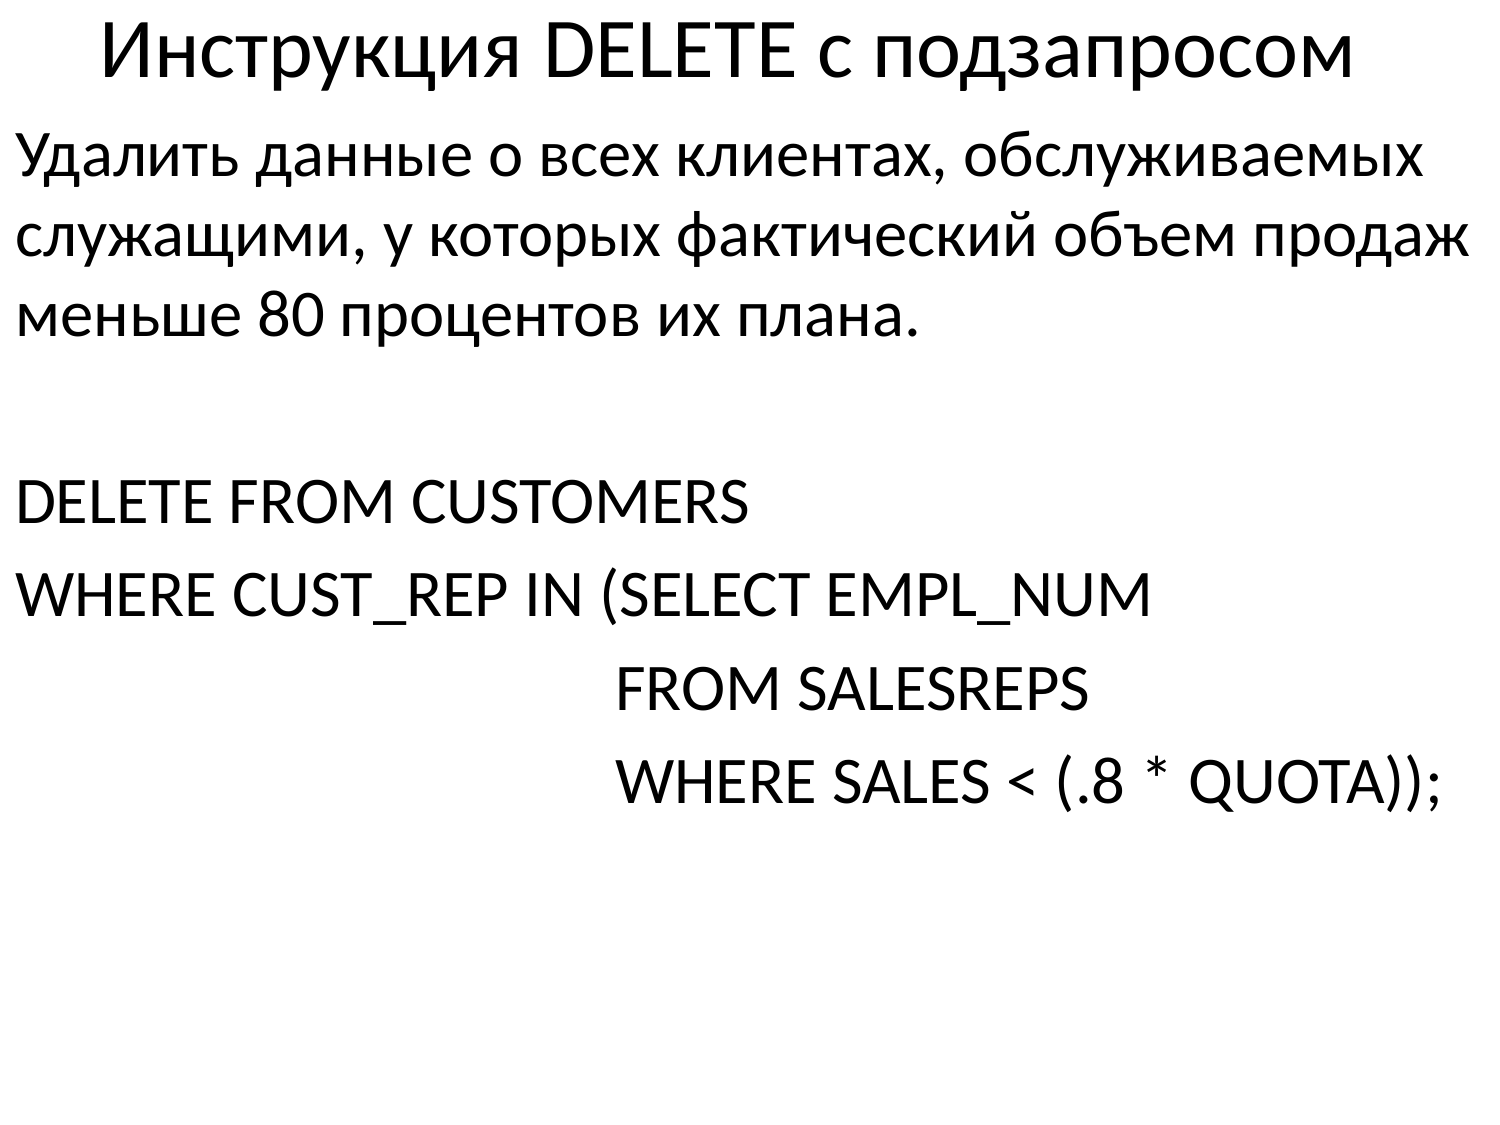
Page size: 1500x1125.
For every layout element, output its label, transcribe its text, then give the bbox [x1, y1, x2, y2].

list Удалить данные о всех клиентах, обслуживаемых служащими, у которых фактический объем продаж меньше 80 процентов их плана. DELETE FROM CUSTOMERS WHERE CUST_REP IN (SELECT EMPL_NUM FROM SALESREPS WHERE SALES < (.8 * QUOTA)); [0, 101, 1500, 1125]
title Инструкция DELETE с подзапросом [53, 0, 1404, 101]
